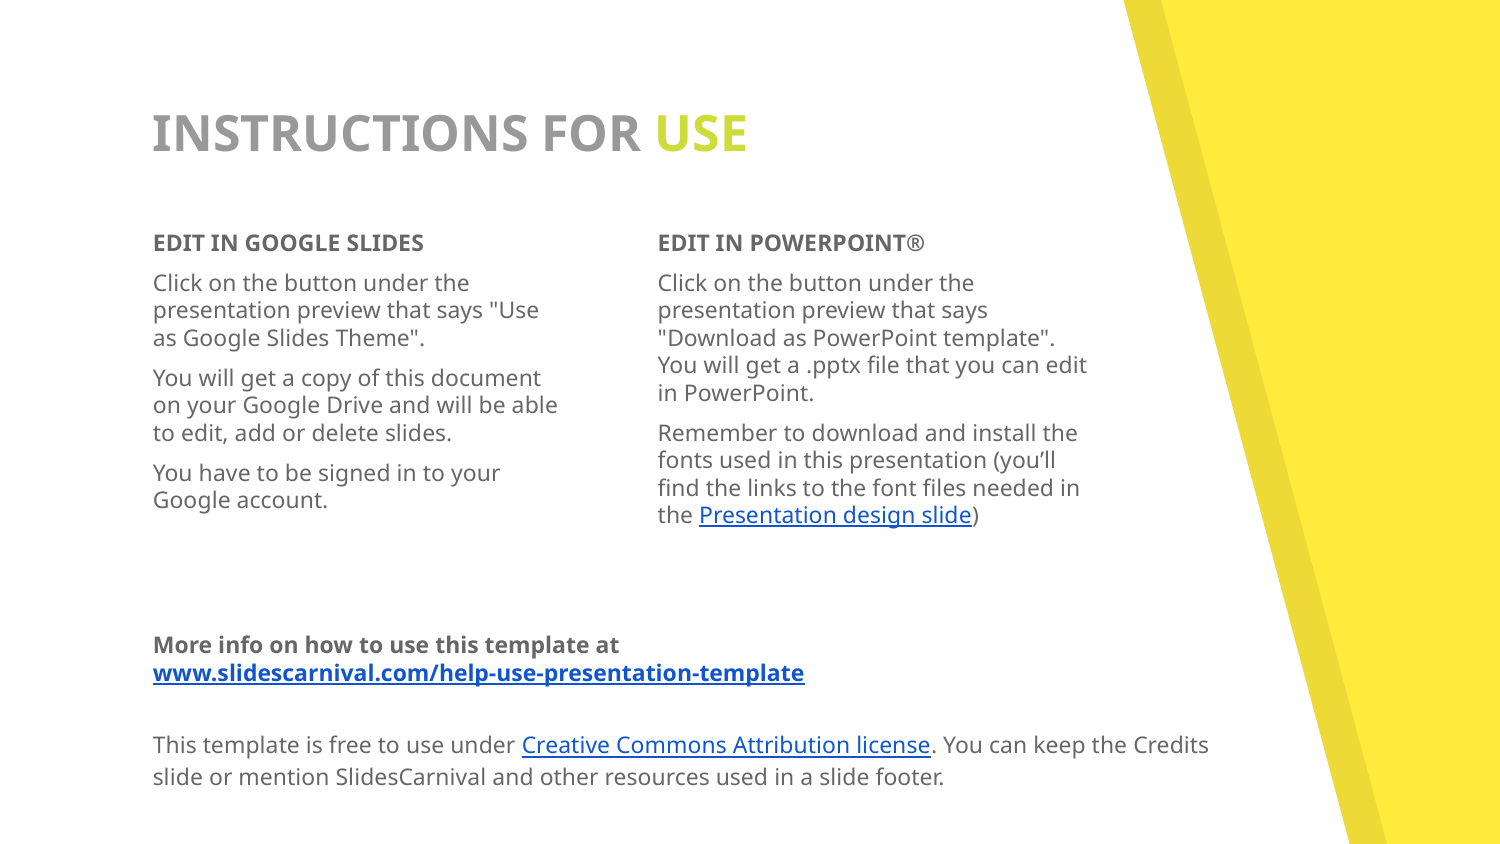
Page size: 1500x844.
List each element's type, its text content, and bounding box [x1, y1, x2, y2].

title INSTRUCTIONS FOR USE [137, 109, 926, 177]
text_box More info on how to use this template at www.slidescarnival.com/help-use-presentation-template This template is free to use under Creative Commons Attribution license. You can keep the Credits slide or mention SlidesCarnival and other resources used in a slide footer. [137, 615, 1248, 752]
text_box EDIT IN GOOGLE SLIDES Click on the button under the presentation preview that says "Use as Google Slides Theme". You will get a copy of this document on your Google Drive and will be able to edit, add or delete slides. You have to be signed in to your Google account. [137, 213, 583, 615]
text_box EDIT IN POWERPOINT® Click on the button under the presentation preview that says "Download as PowerPoint template". You will get a .pptx file that you can edit in PowerPoint. Remember to download and install the fonts used in this presentation (you’ll find the links to the font files needed in the Presentation design slide) [642, 213, 1107, 615]
